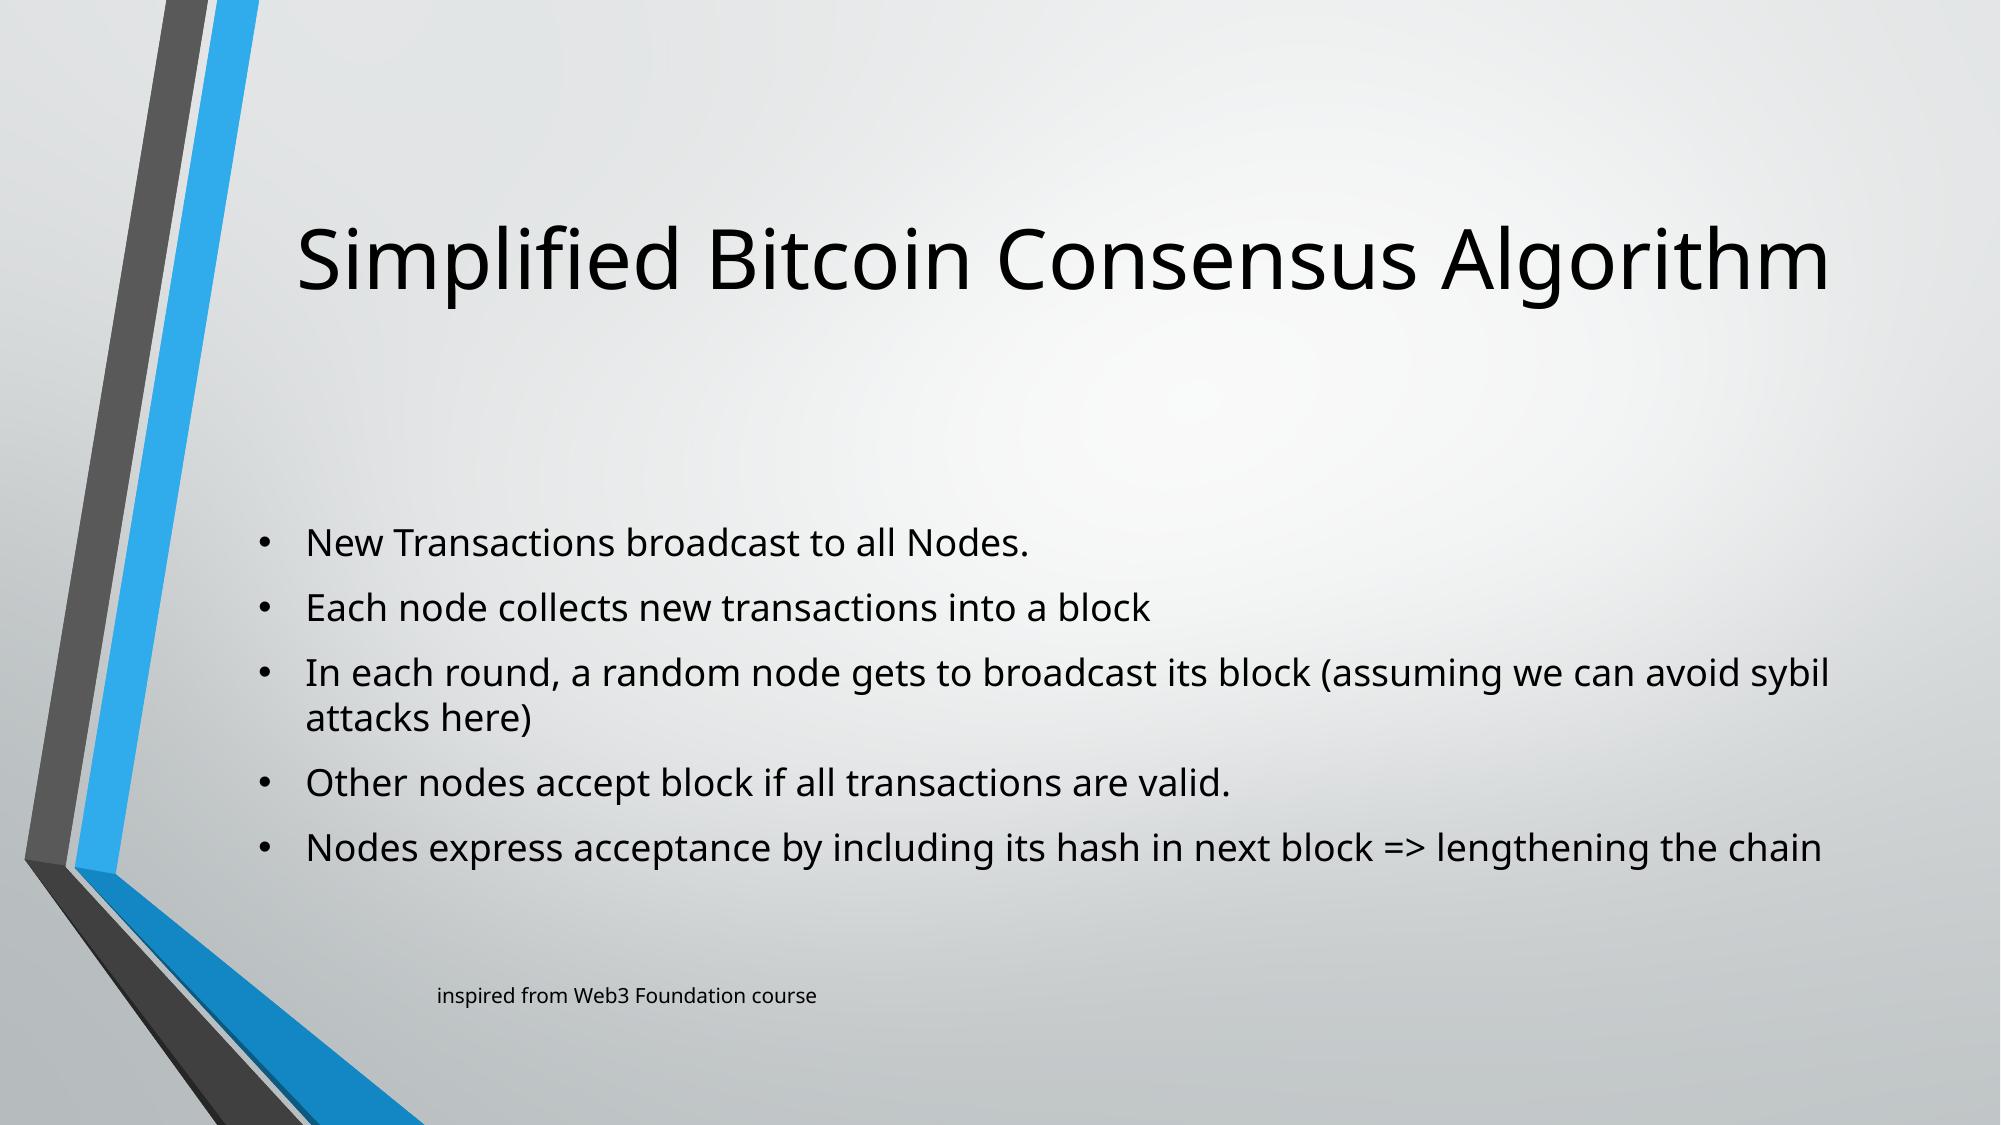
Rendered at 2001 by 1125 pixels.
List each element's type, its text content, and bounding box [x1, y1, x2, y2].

title Simplified Bitcoin Consensus Algorithm [425, 112, 1887, 400]
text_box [24, 0, 425, 1125]
text_box New Transactions broadcast to all Nodes. Each node collects new transactions into a block In each round, a random node gets to broadcast its block (assuming we can avoid sybil attacks here) Other nodes accept block if all transactions are valid. Nodes express acceptance by including its hash in next block => lengthening the chain [425, 437, 1887, 950]
footer inspired from Web3 Foundation course [425, 965, 1584, 1025]
